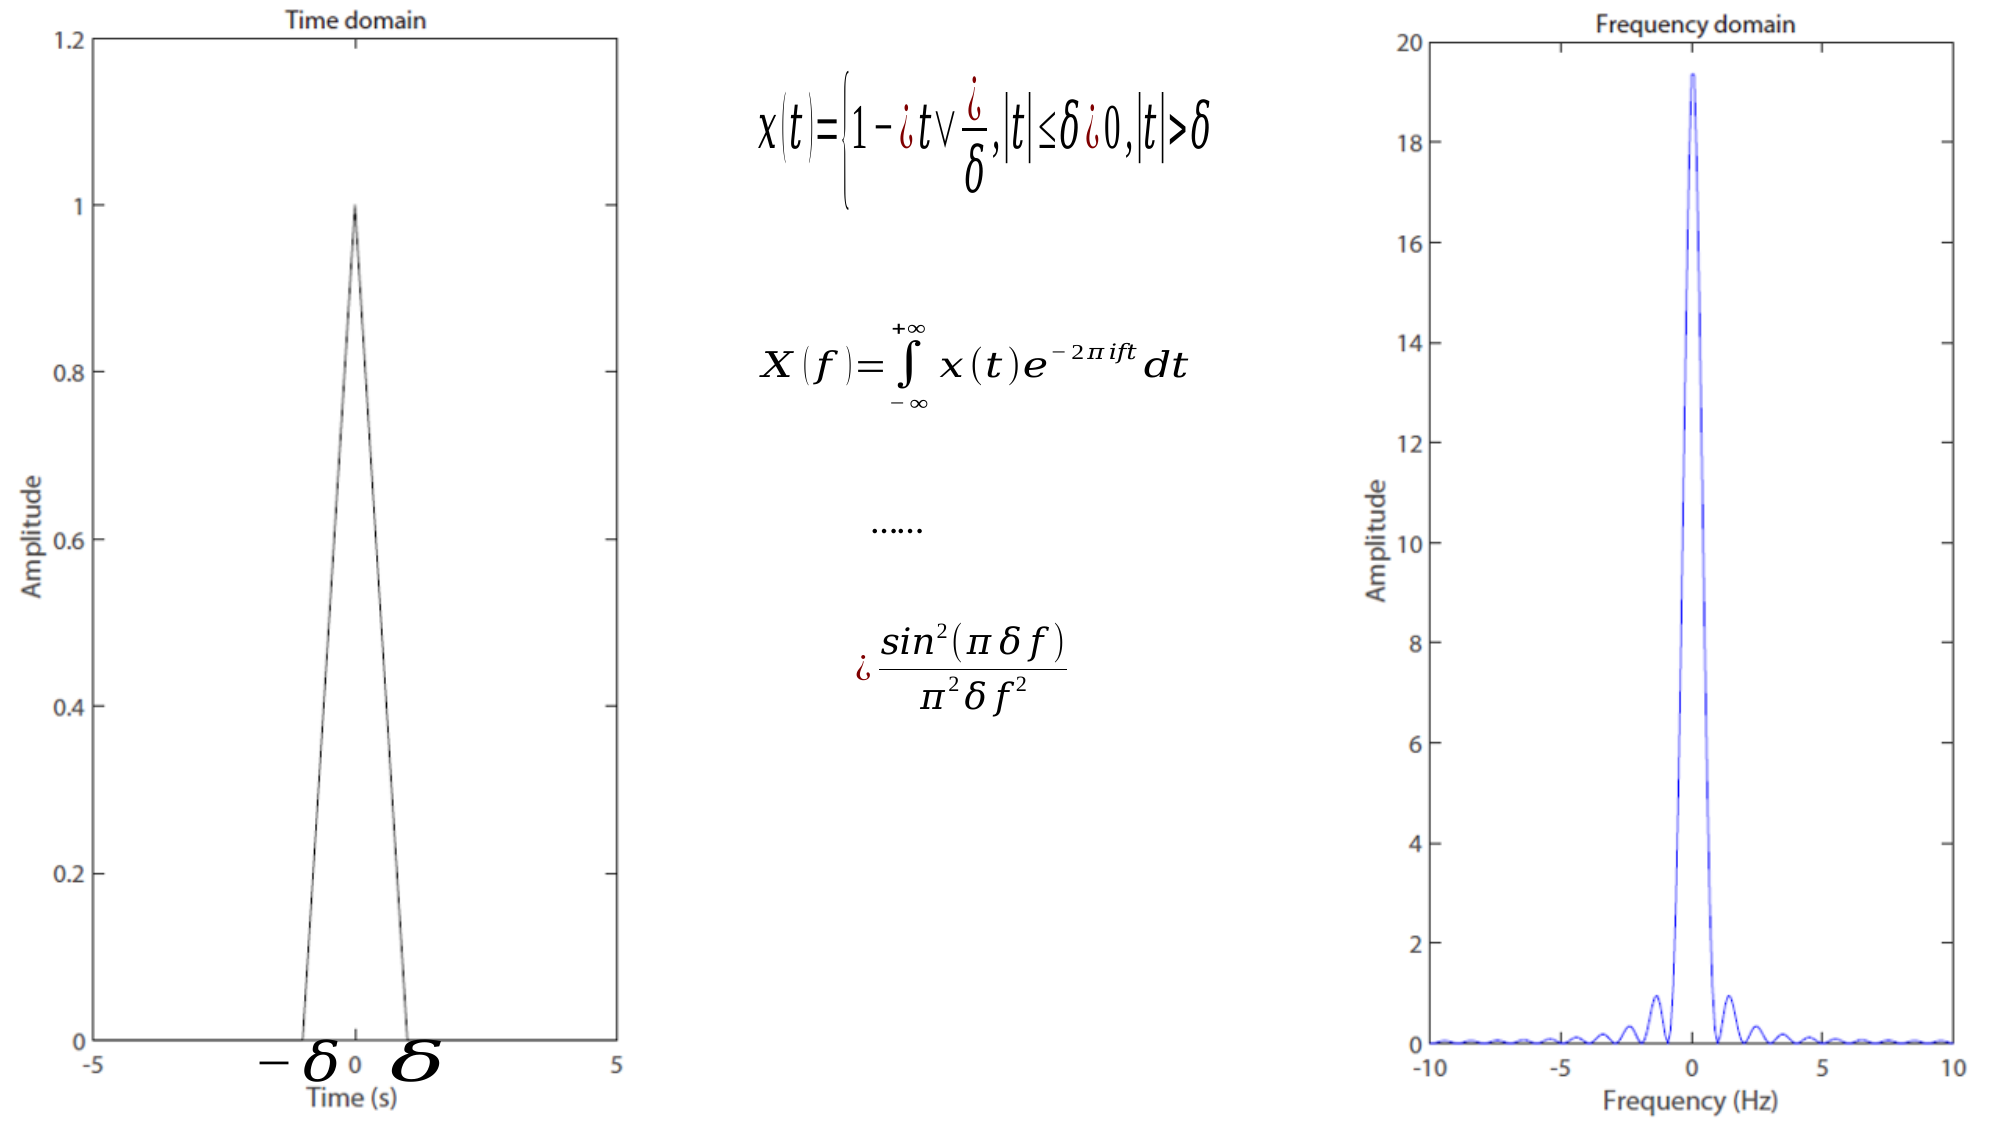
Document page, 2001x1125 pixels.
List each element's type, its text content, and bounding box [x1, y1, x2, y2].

text_box …… [856, 488, 939, 549]
picture [1331, 3, 2000, 1125]
picture [12, 0, 688, 1125]
